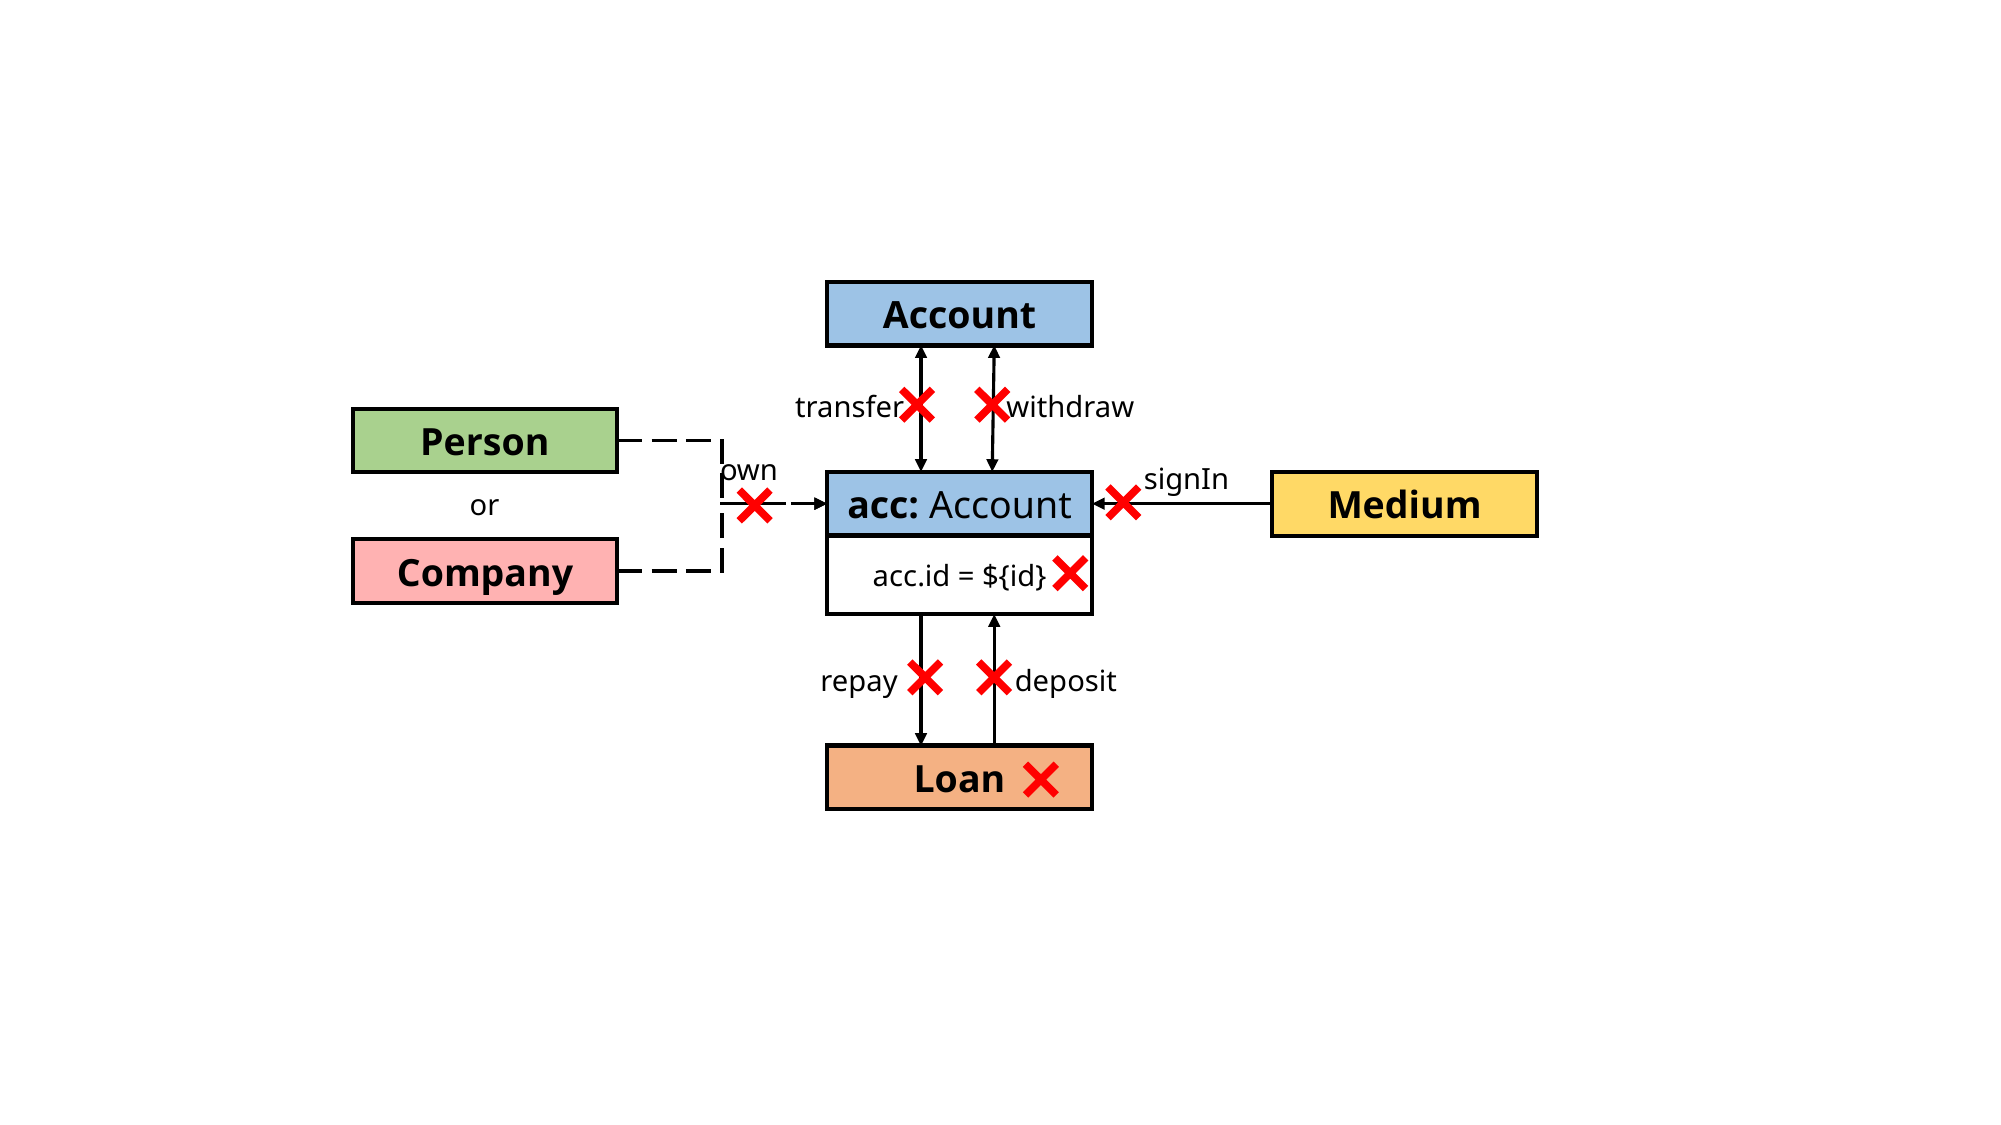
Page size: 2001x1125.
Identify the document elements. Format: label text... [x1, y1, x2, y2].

text_box Medium [1271, 471, 1538, 537]
text_box [1103, 504, 1143, 522]
text_box [995, 657, 1014, 697]
text_box Account [826, 281, 1093, 346]
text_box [826, 471, 1093, 615]
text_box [617, 440, 827, 503]
text_box signIn [1128, 452, 1244, 503]
text_box Company [352, 538, 618, 604]
text_box deposit [999, 654, 1132, 705]
text_box repay [805, 654, 913, 705]
text_box [1103, 482, 1143, 503]
text_box [974, 657, 994, 697]
text_box transfer [780, 381, 919, 431]
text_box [617, 503, 827, 571]
text_box [897, 385, 920, 425]
text_box withdraw [995, 381, 1150, 431]
text_box [905, 657, 920, 697]
text_box [995, 385, 1012, 425]
text_box Person [352, 408, 618, 473]
text_box [972, 385, 992, 425]
text_box [922, 657, 945, 697]
text_box [1021, 760, 1061, 800]
text_box Loan [826, 745, 1093, 810]
text_box [922, 385, 937, 425]
text_box or [454, 478, 514, 529]
